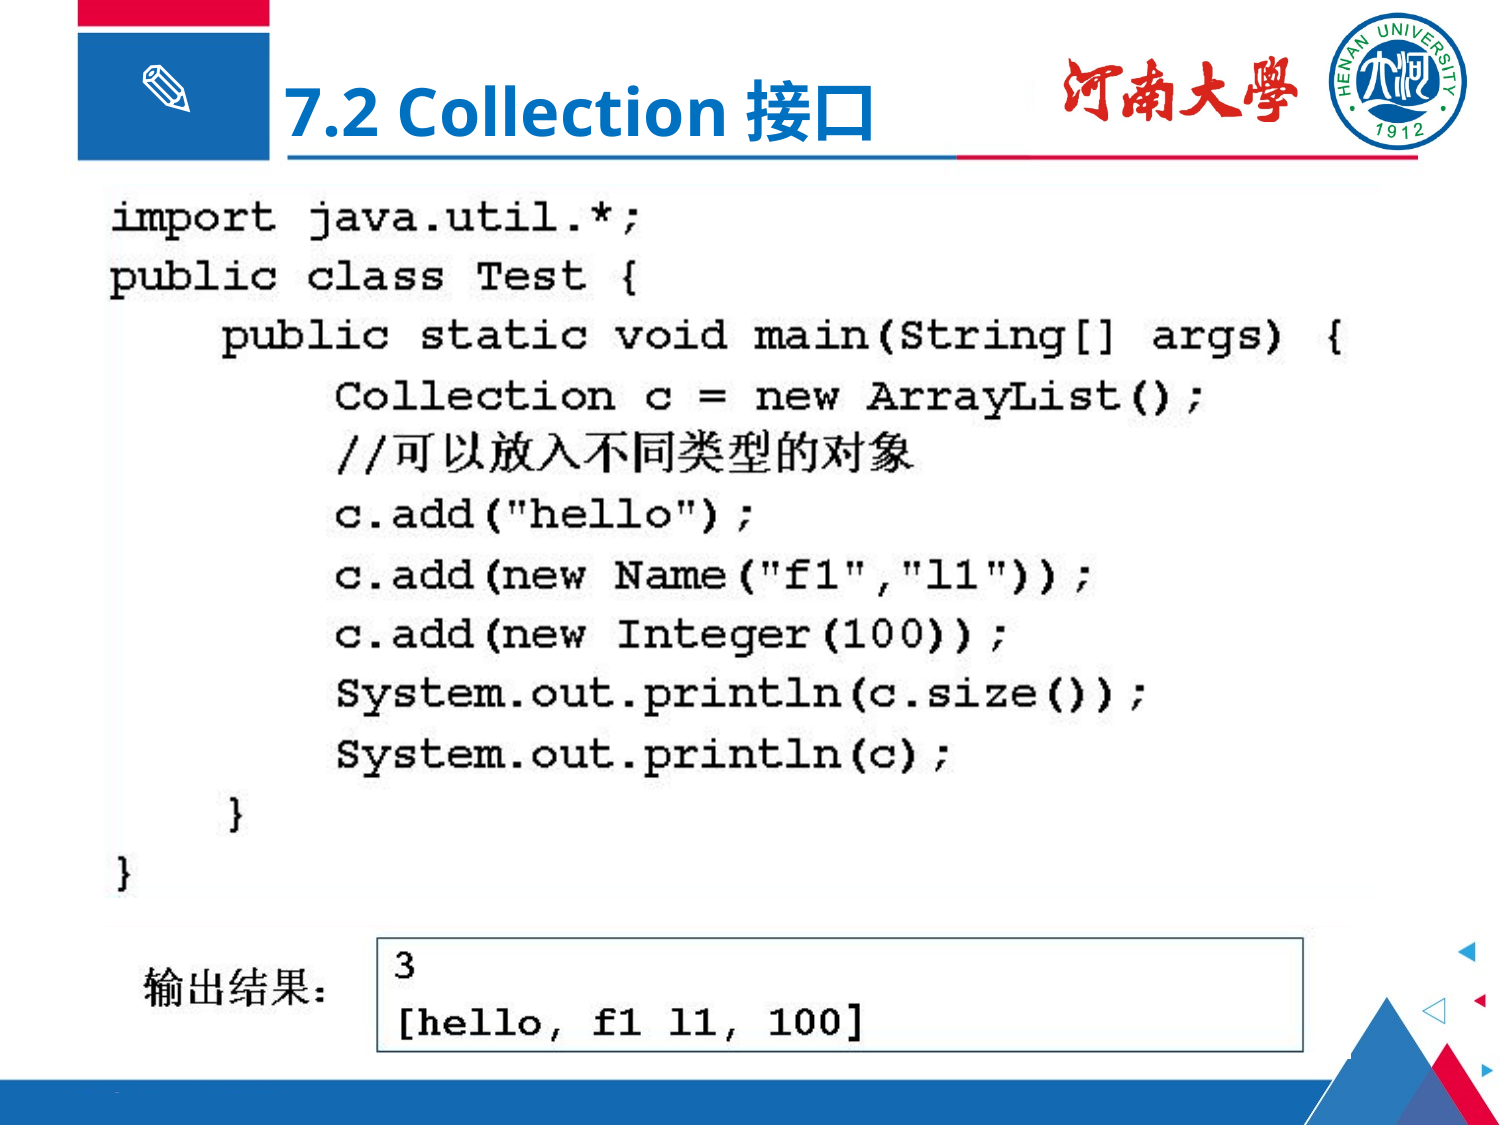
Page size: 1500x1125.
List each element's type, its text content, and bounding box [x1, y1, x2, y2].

text_box 7.2 Collection接口 [269, 63, 1081, 156]
picture [0, 0, 1500, 1125]
